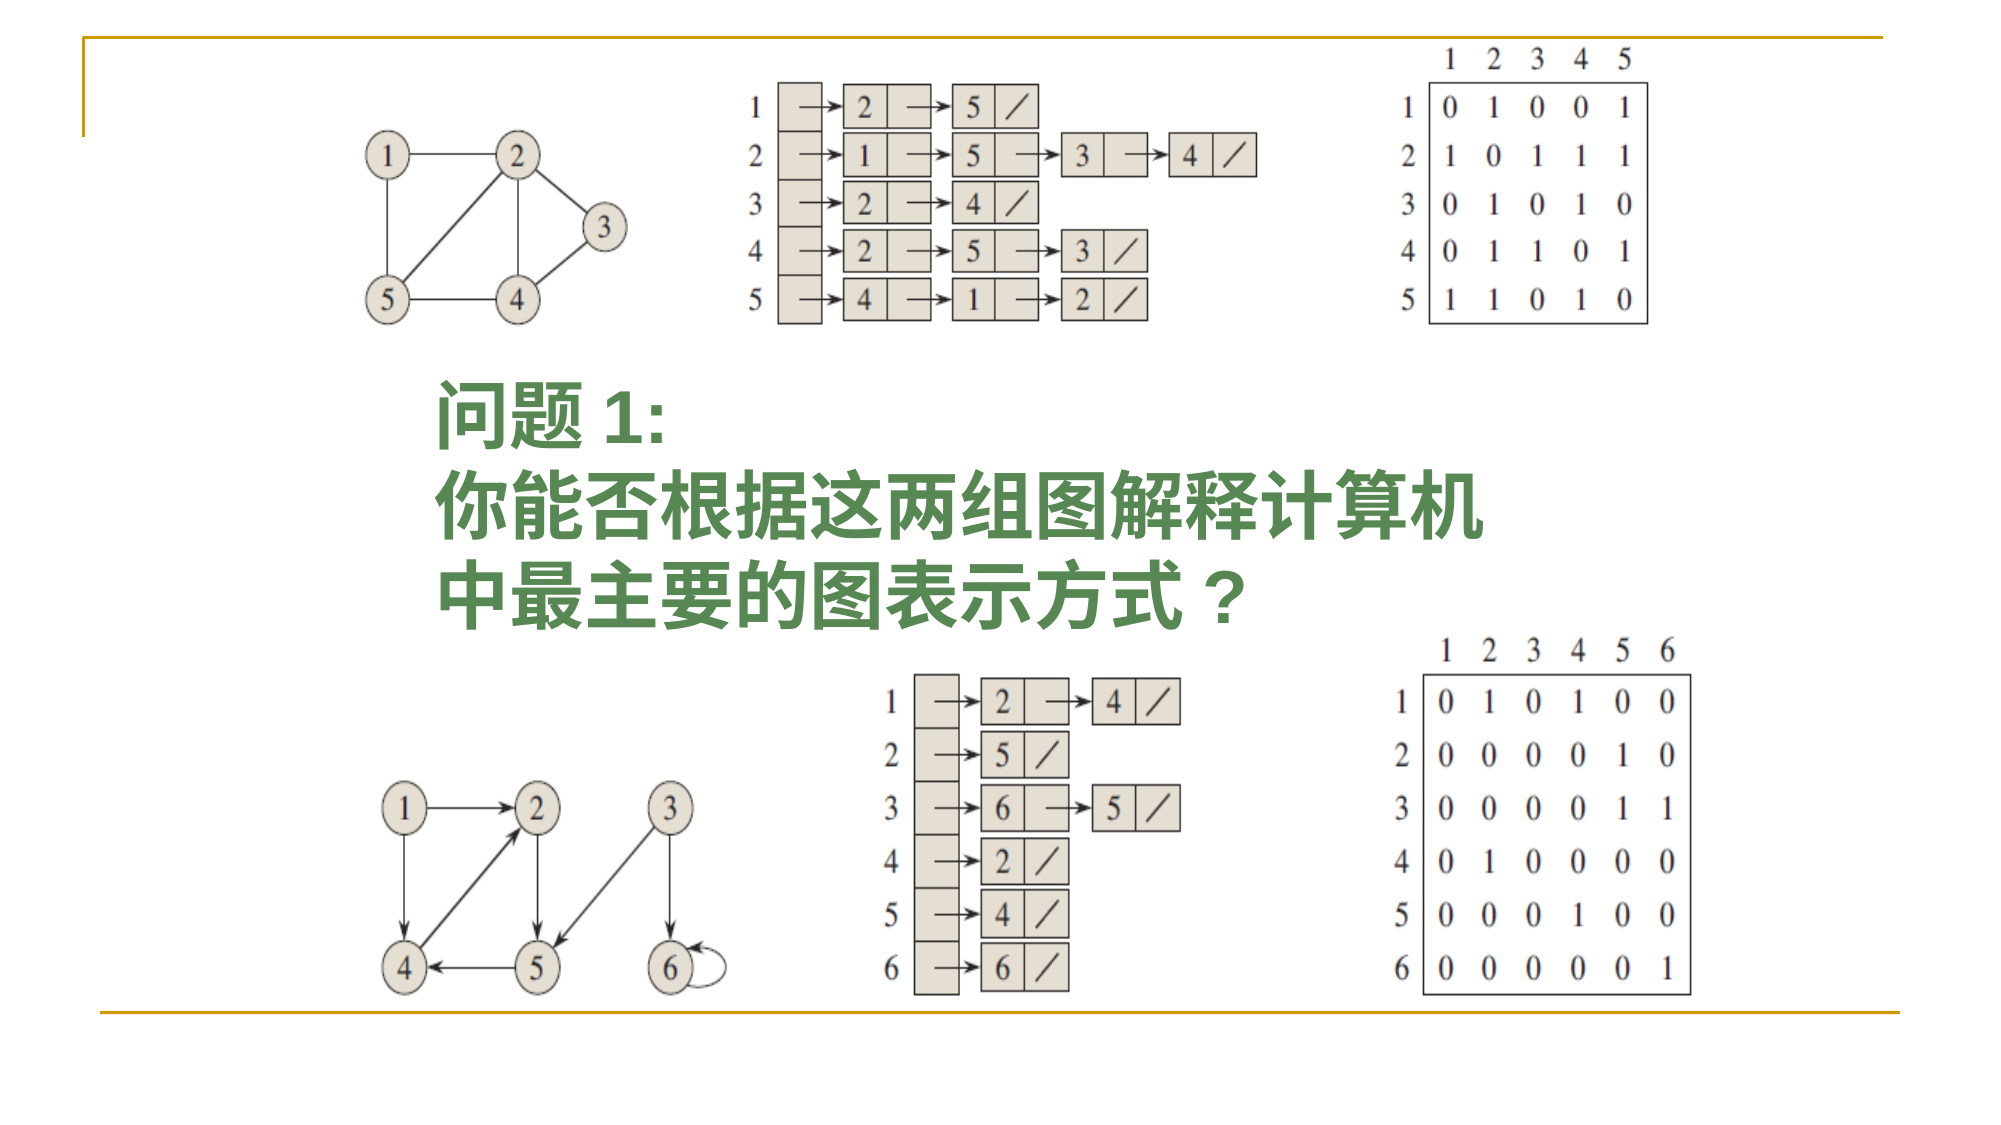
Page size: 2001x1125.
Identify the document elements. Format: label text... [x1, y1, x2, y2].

text_box 问题1: 你能否根据这两组图解释计算机中最主要的图表示方式? [420, 361, 1513, 620]
picture [361, 621, 1698, 1002]
picture [361, 42, 1662, 327]
